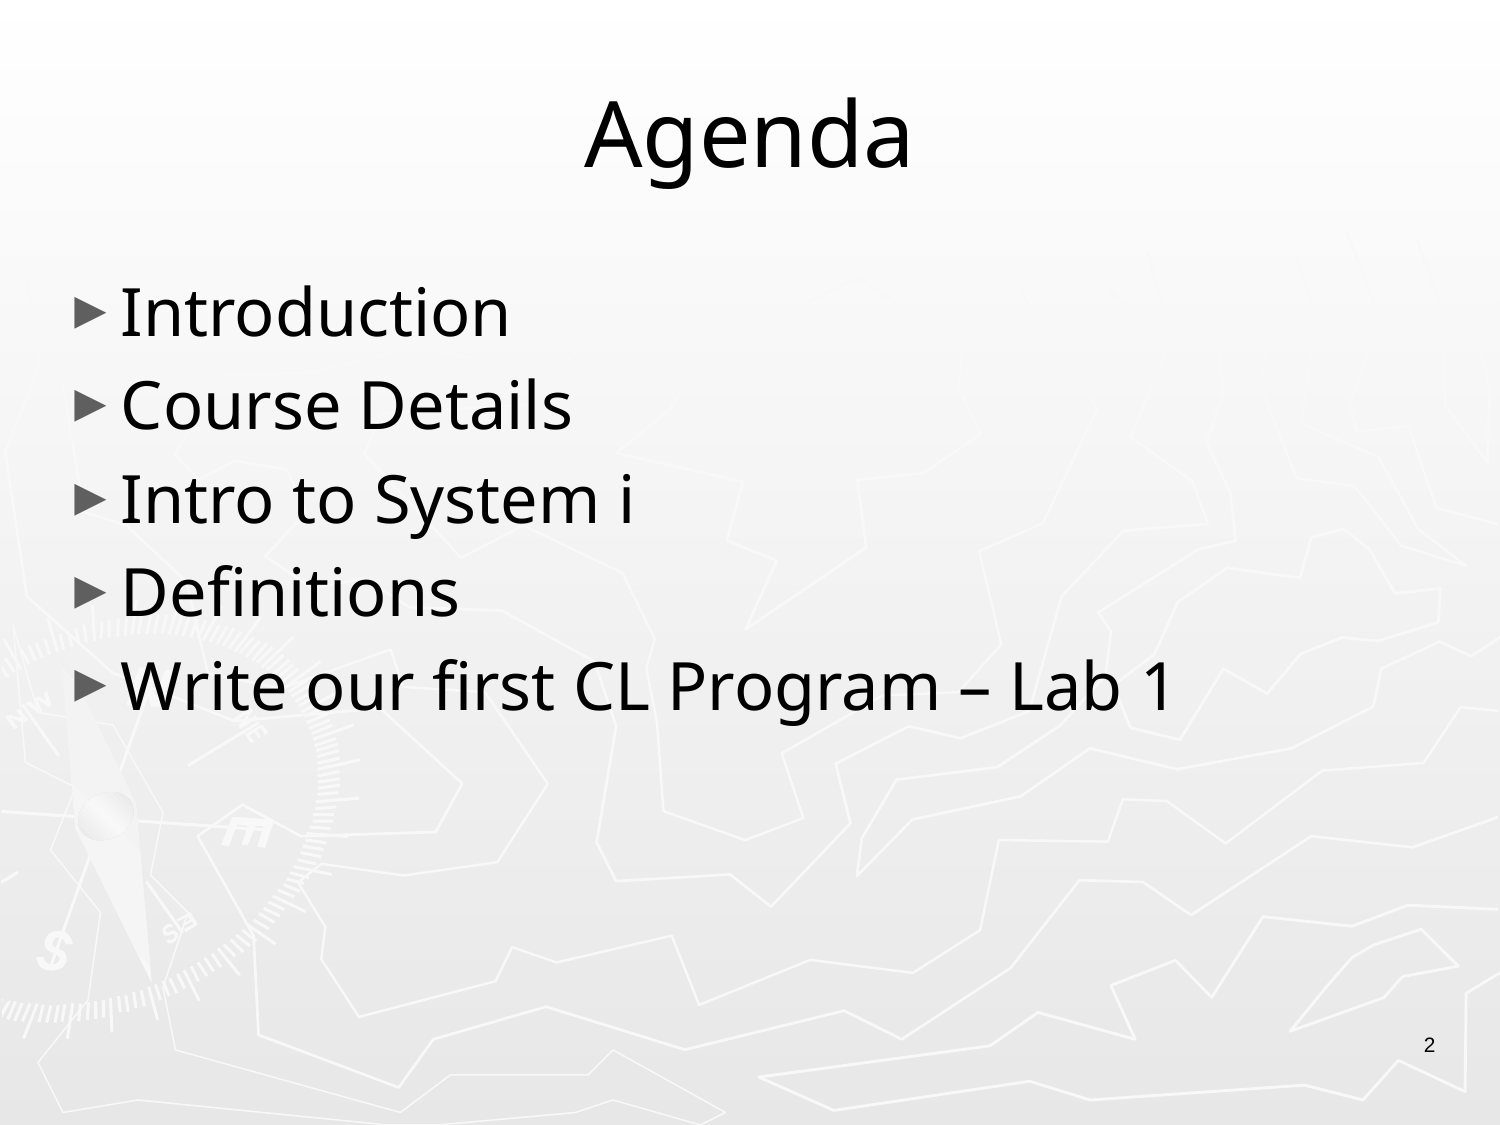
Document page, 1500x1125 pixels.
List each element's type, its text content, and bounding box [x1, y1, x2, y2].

list Introduction Course Details Intro to System i Definitions Write our first CL Program – Lab 1 [49, 262, 1451, 1001]
title Agenda [49, 37, 1451, 225]
slide_number 2 [1074, 1024, 1451, 1103]
